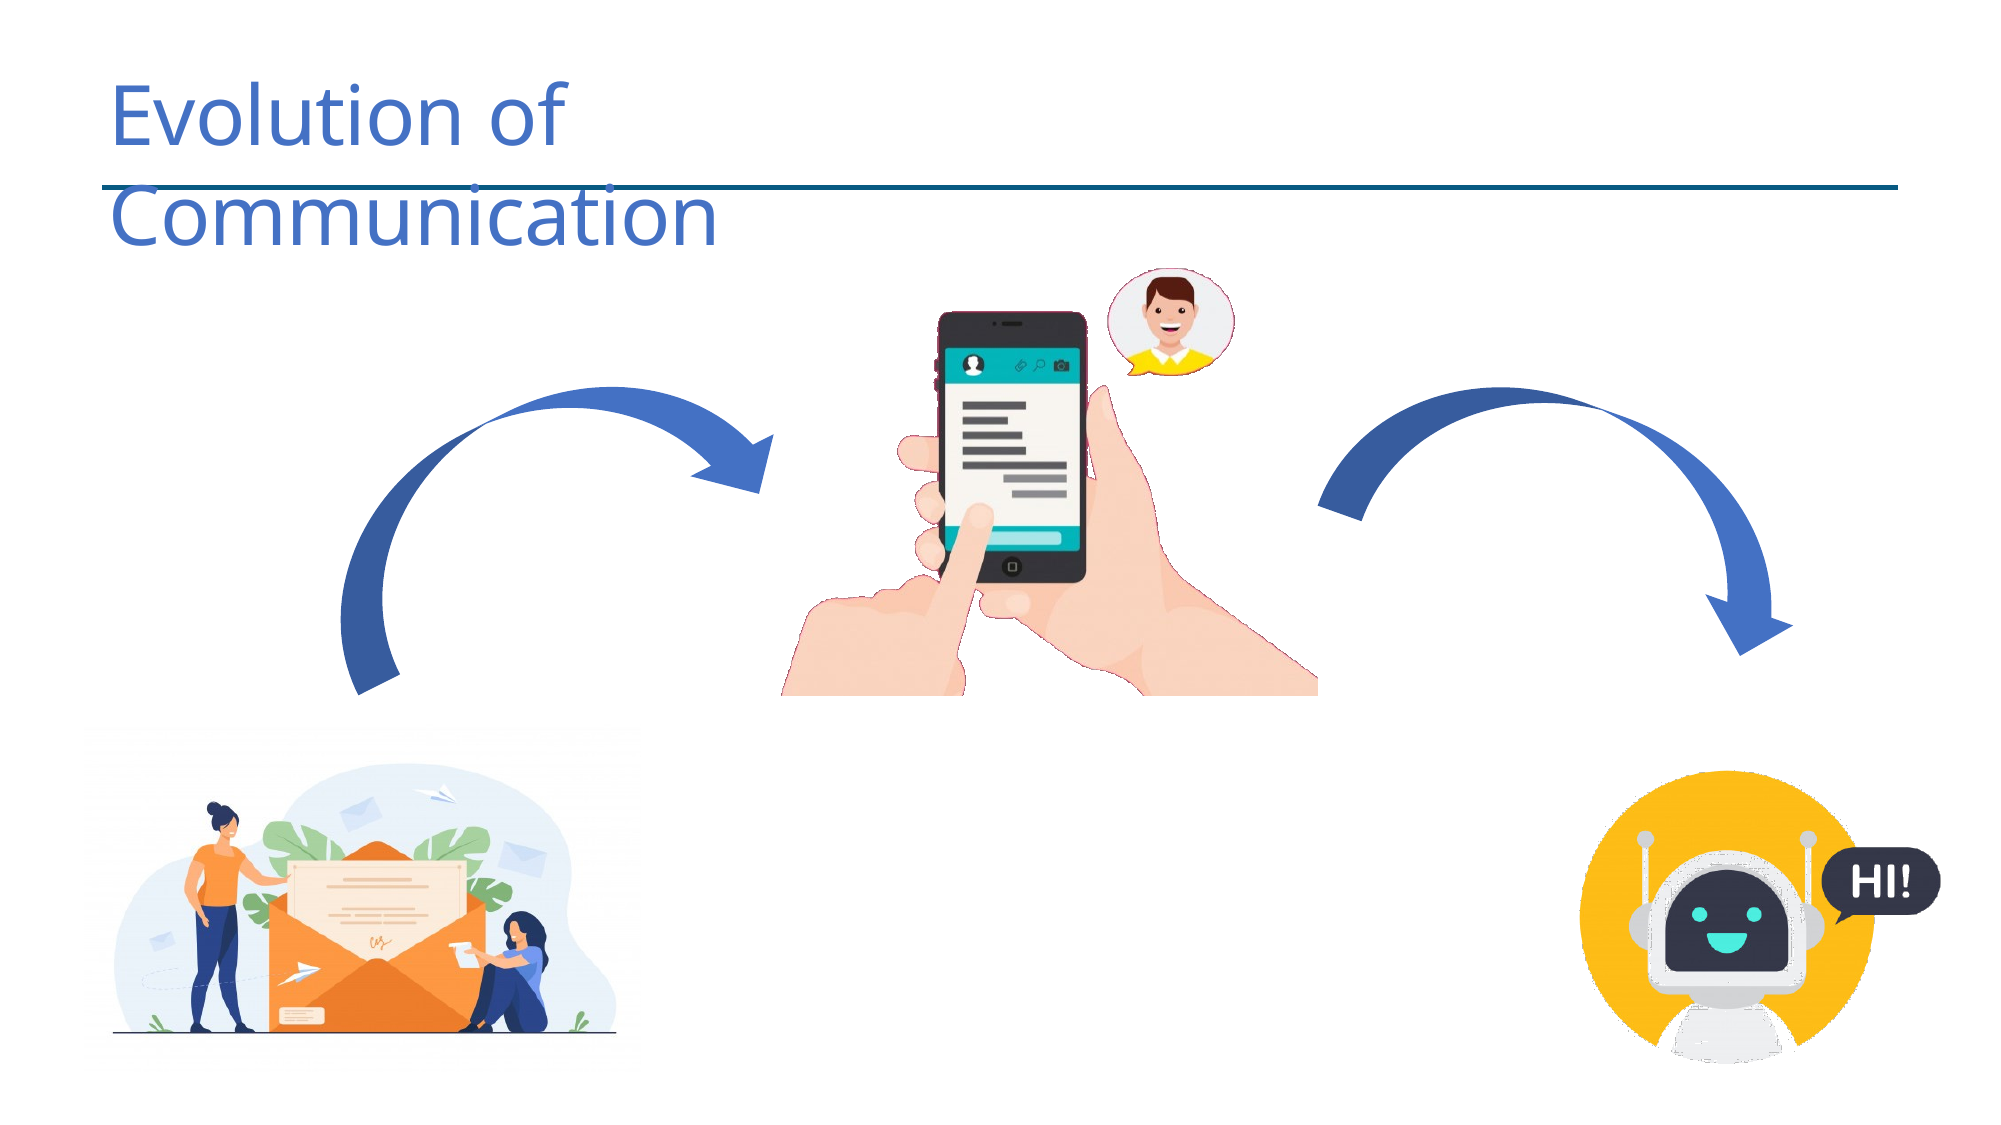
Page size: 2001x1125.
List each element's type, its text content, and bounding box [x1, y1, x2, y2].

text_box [340, 206, 1794, 696]
title Evolution of Communication [106, 60, 1044, 263]
picture [84, 723, 641, 1072]
picture [1486, 676, 1967, 1125]
